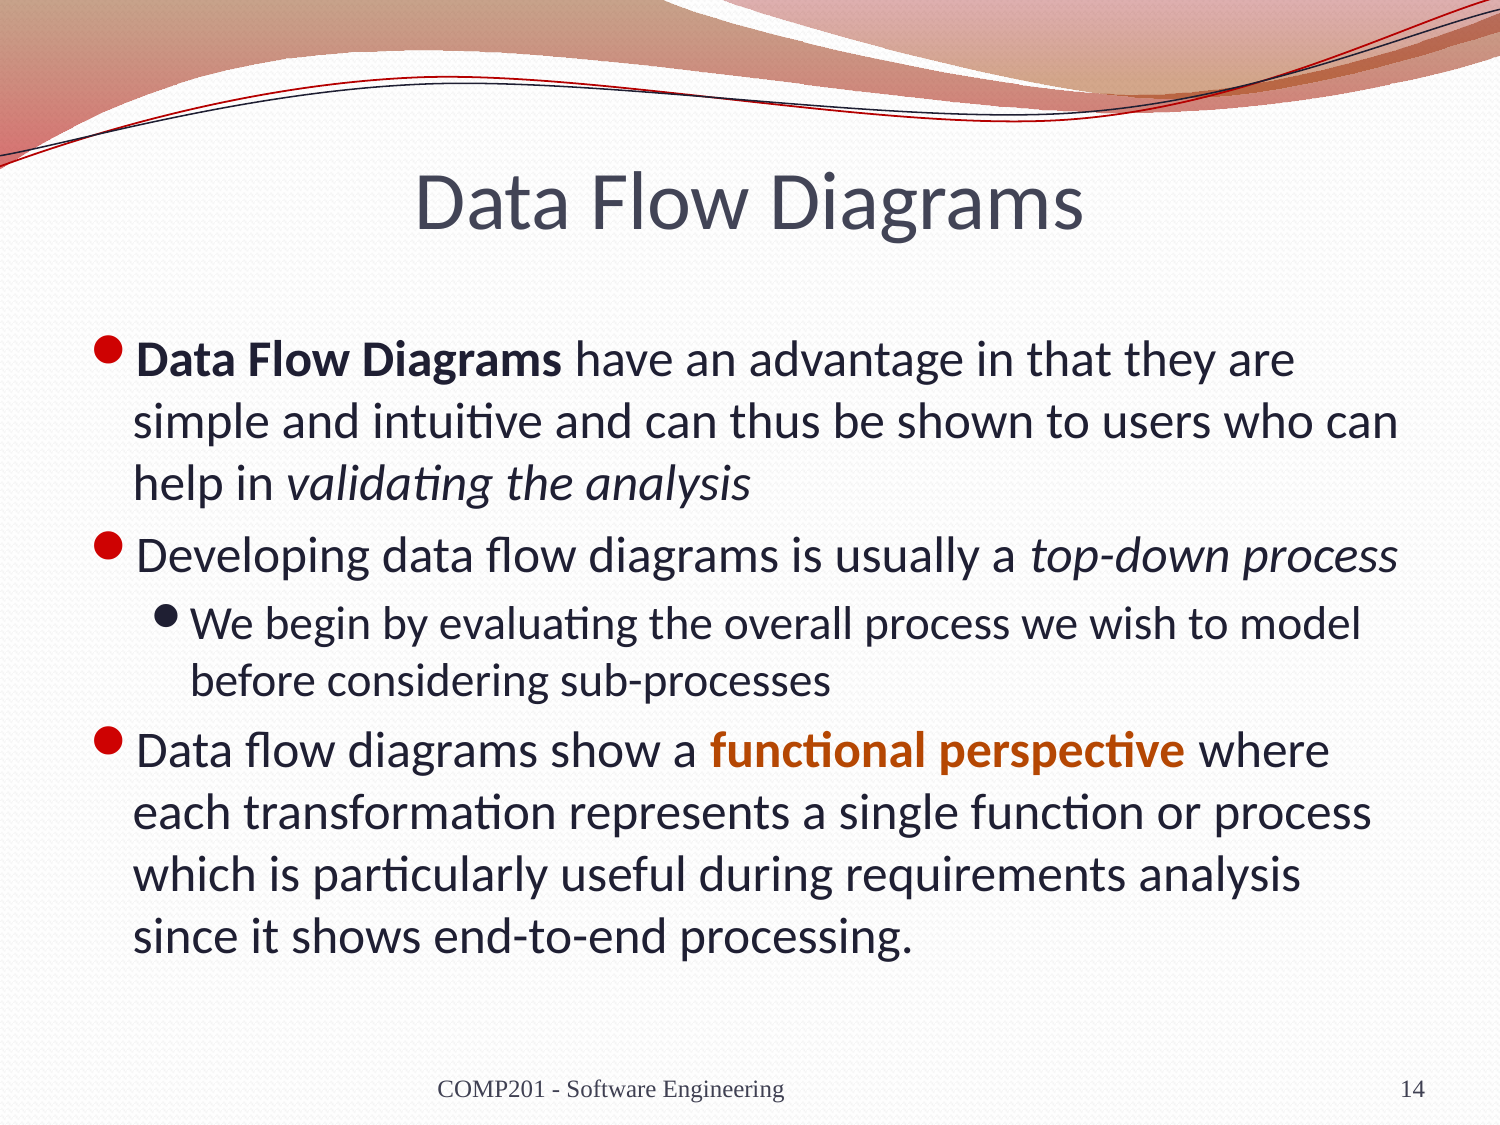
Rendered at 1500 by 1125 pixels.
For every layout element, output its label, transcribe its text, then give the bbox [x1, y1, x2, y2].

footer COMP201 - Software Engineering [437, 1042, 988, 1103]
title Data Flow Diagrams [75, 115, 1425, 247]
slide_number 14 [1299, 1042, 1425, 1103]
list Data Flow Diagrams have an advantage in that they are simple and intuitive and can thus be shown to users who can help in validating the analysis Developing data flow diagrams is usually a top-down process We begin by evaluating the overall process we wish to model before considering sub-processes Data flow diagrams show a functional perspective where each transformation represents a single function or process which is particularly useful during requirements analysis since it shows end-to-end processing. [75, 317, 1425, 1038]
